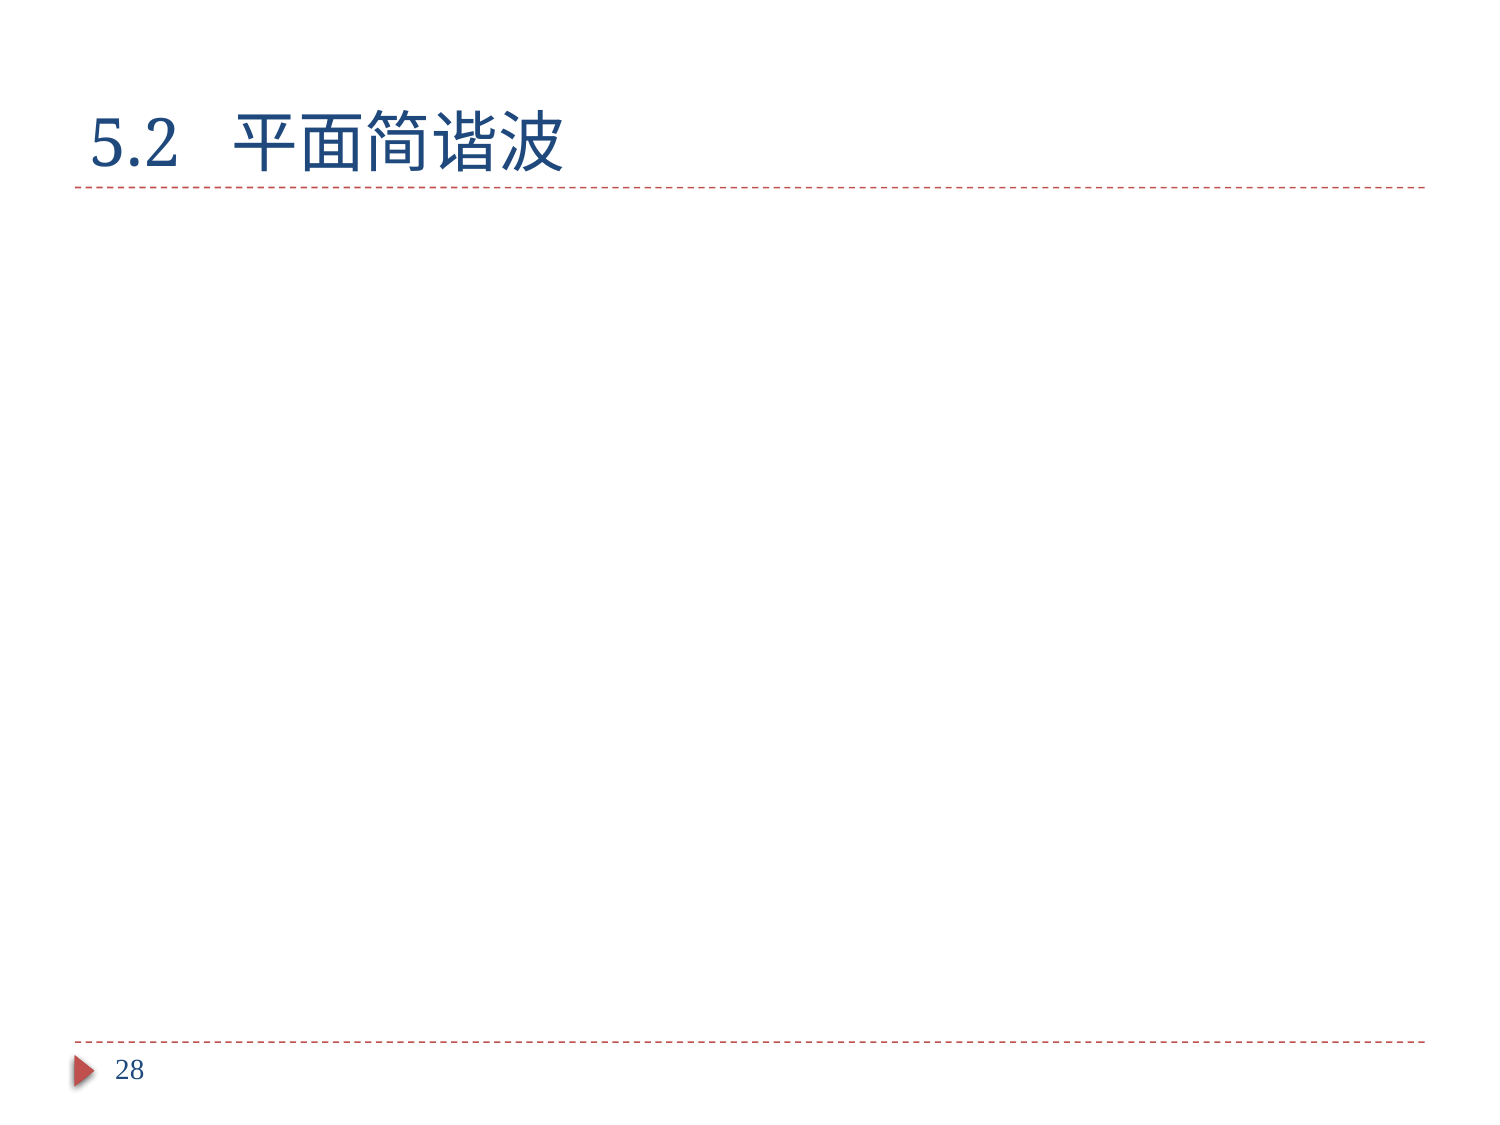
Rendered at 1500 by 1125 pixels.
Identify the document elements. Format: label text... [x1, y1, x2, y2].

title 5.2 平面简谐波 [75, 37, 1425, 188]
slide_number 28 [100, 1042, 426, 1103]
